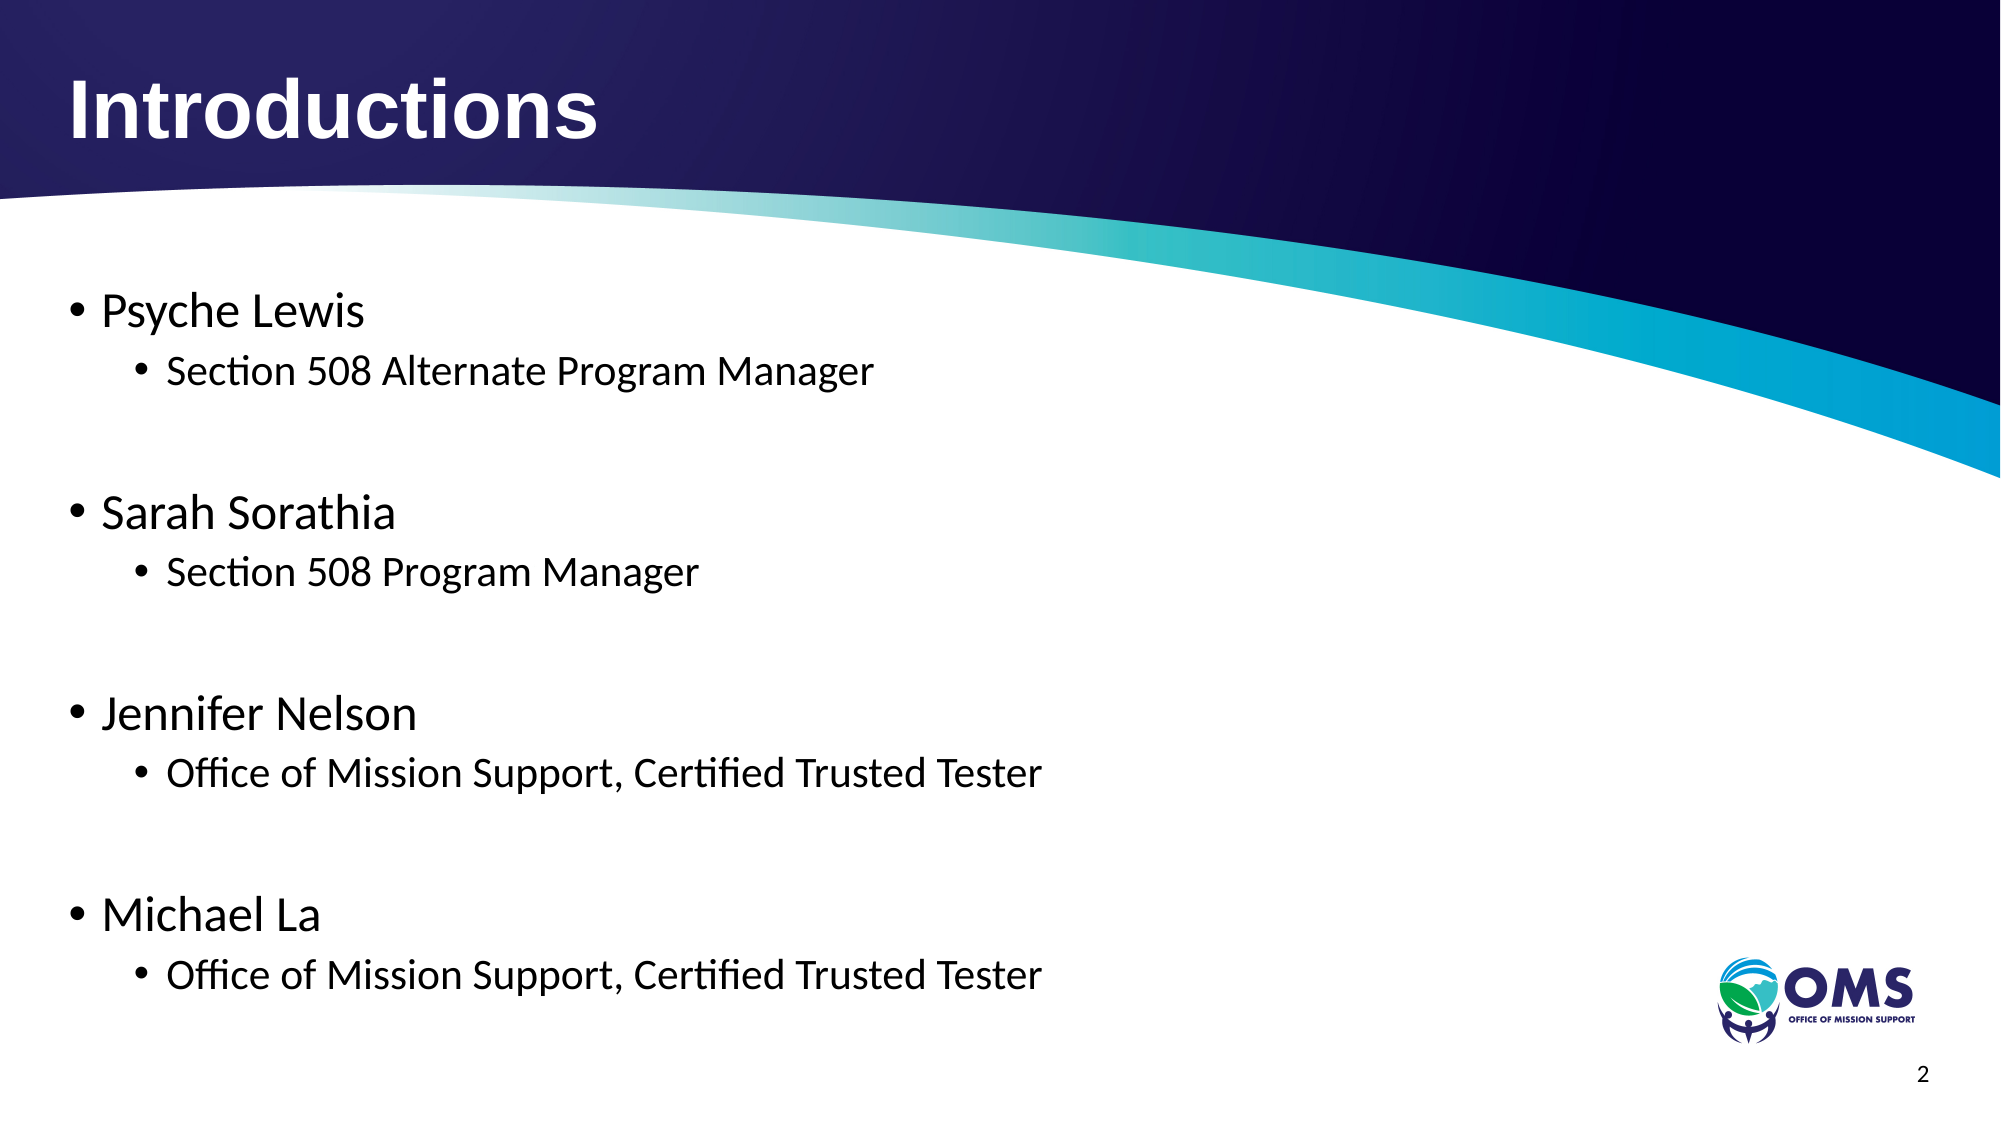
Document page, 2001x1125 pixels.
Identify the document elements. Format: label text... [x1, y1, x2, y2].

picture [0, 0, 2001, 1125]
title Introductions [53, 59, 1945, 165]
list Psyche Lewis Section 508 Alternate Program Manager Sarah Sorathia Section 508 Program Manager Jennifer Nelson Office of Mission Support, Certified Trusted Tester Michael La Office of Mission Support, Certified Trusted Tester [53, 276, 1945, 1014]
slide_number 2 [1412, 1042, 1945, 1103]
